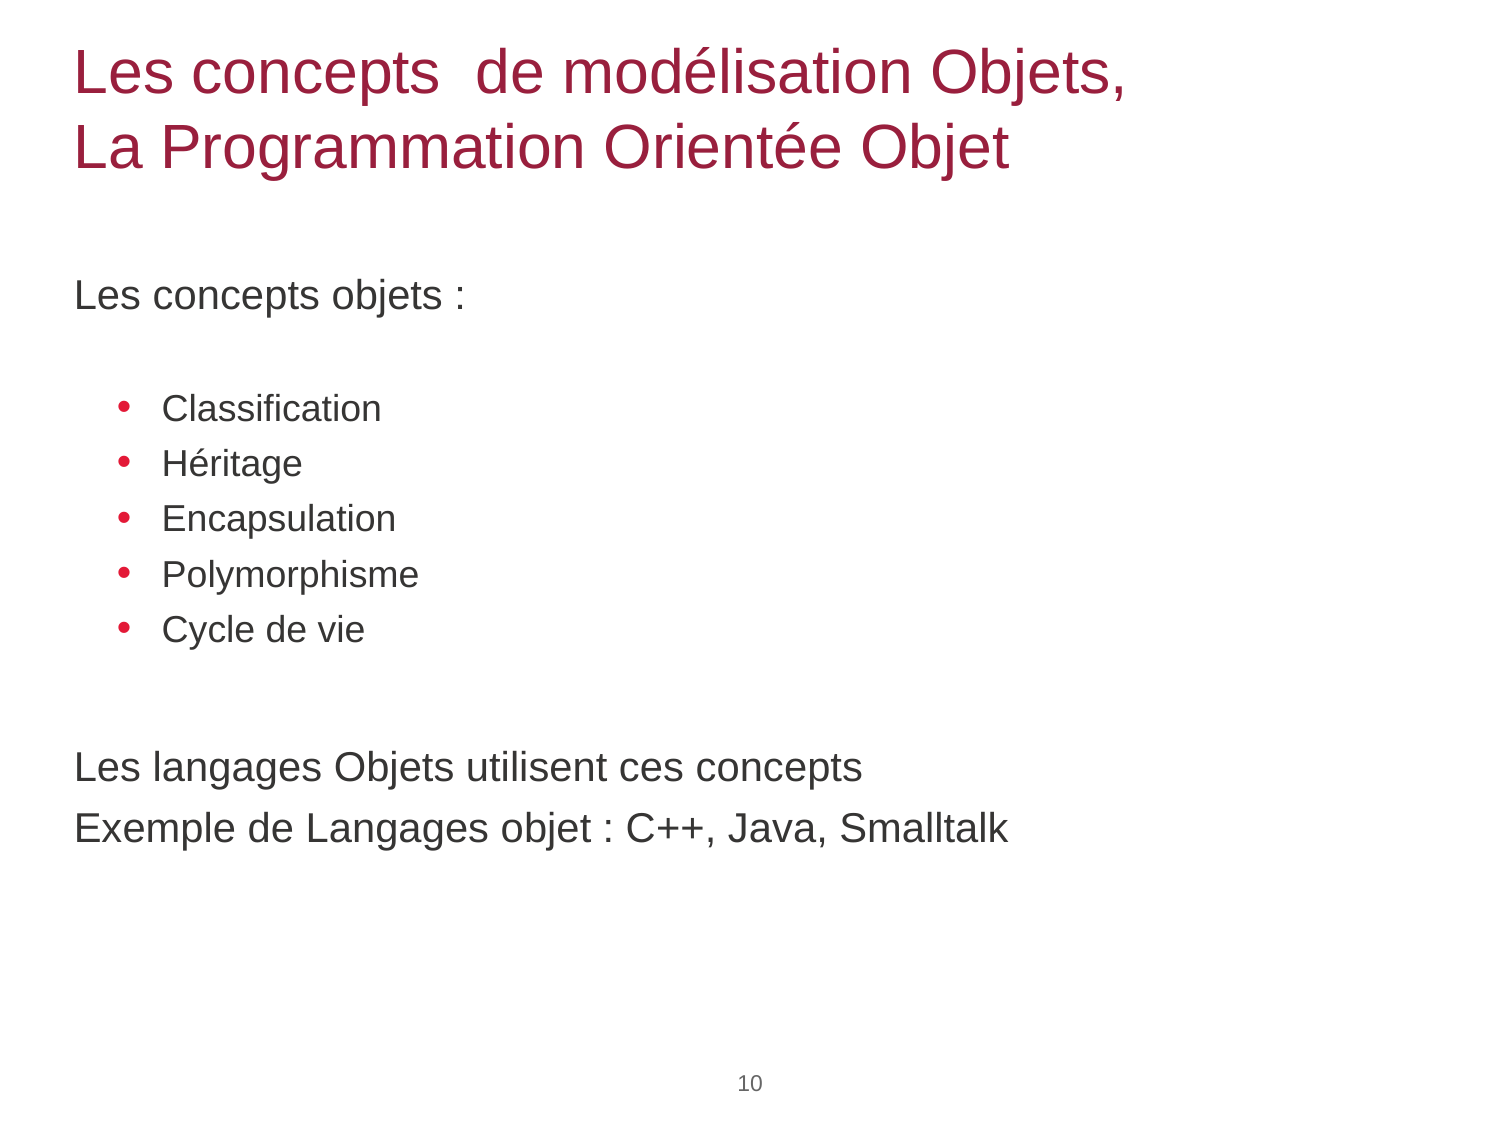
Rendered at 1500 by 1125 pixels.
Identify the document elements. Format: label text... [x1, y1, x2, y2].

slide_number 10 [686, 1068, 814, 1109]
list Les concepts objets : Classification Héritage Encapsulation Polymorphisme Cycle de vie Les langages Objets utilisent ces concepts Exemple de Langages objet : C++, Java, Smalltalk [73, 207, 1459, 1069]
title Les concepts de modélisation Objets, La Programmation Orientée Objet [73, 30, 1425, 182]
